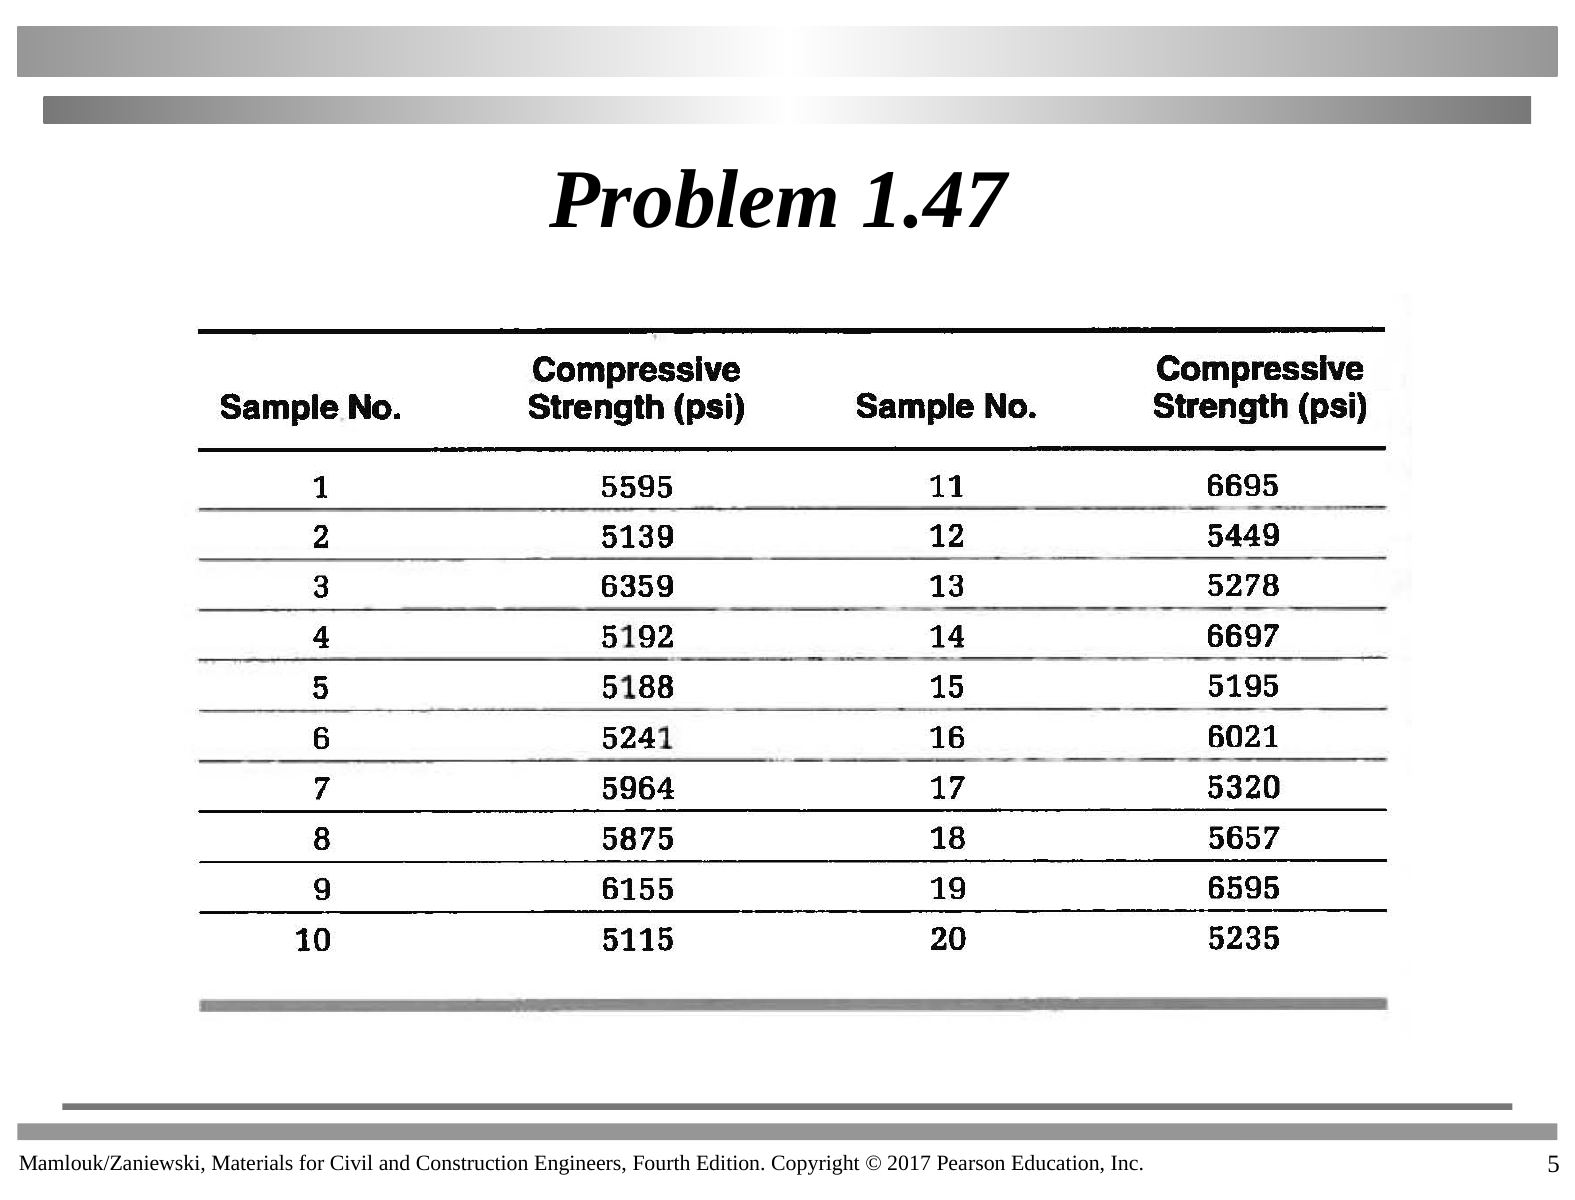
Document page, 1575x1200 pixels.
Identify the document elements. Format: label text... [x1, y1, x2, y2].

slide_number 5 [1237, 1124, 1575, 1200]
title Problem 1.47 [0, 125, 1557, 263]
text_box Mamlouk/Zaniewski, Materials for Civil and Construction Engineers, Fourth Edition. Copyright © 2017 Pearson Education, Inc. [3, 1140, 1238, 1182]
picture [170, 294, 1412, 1042]
